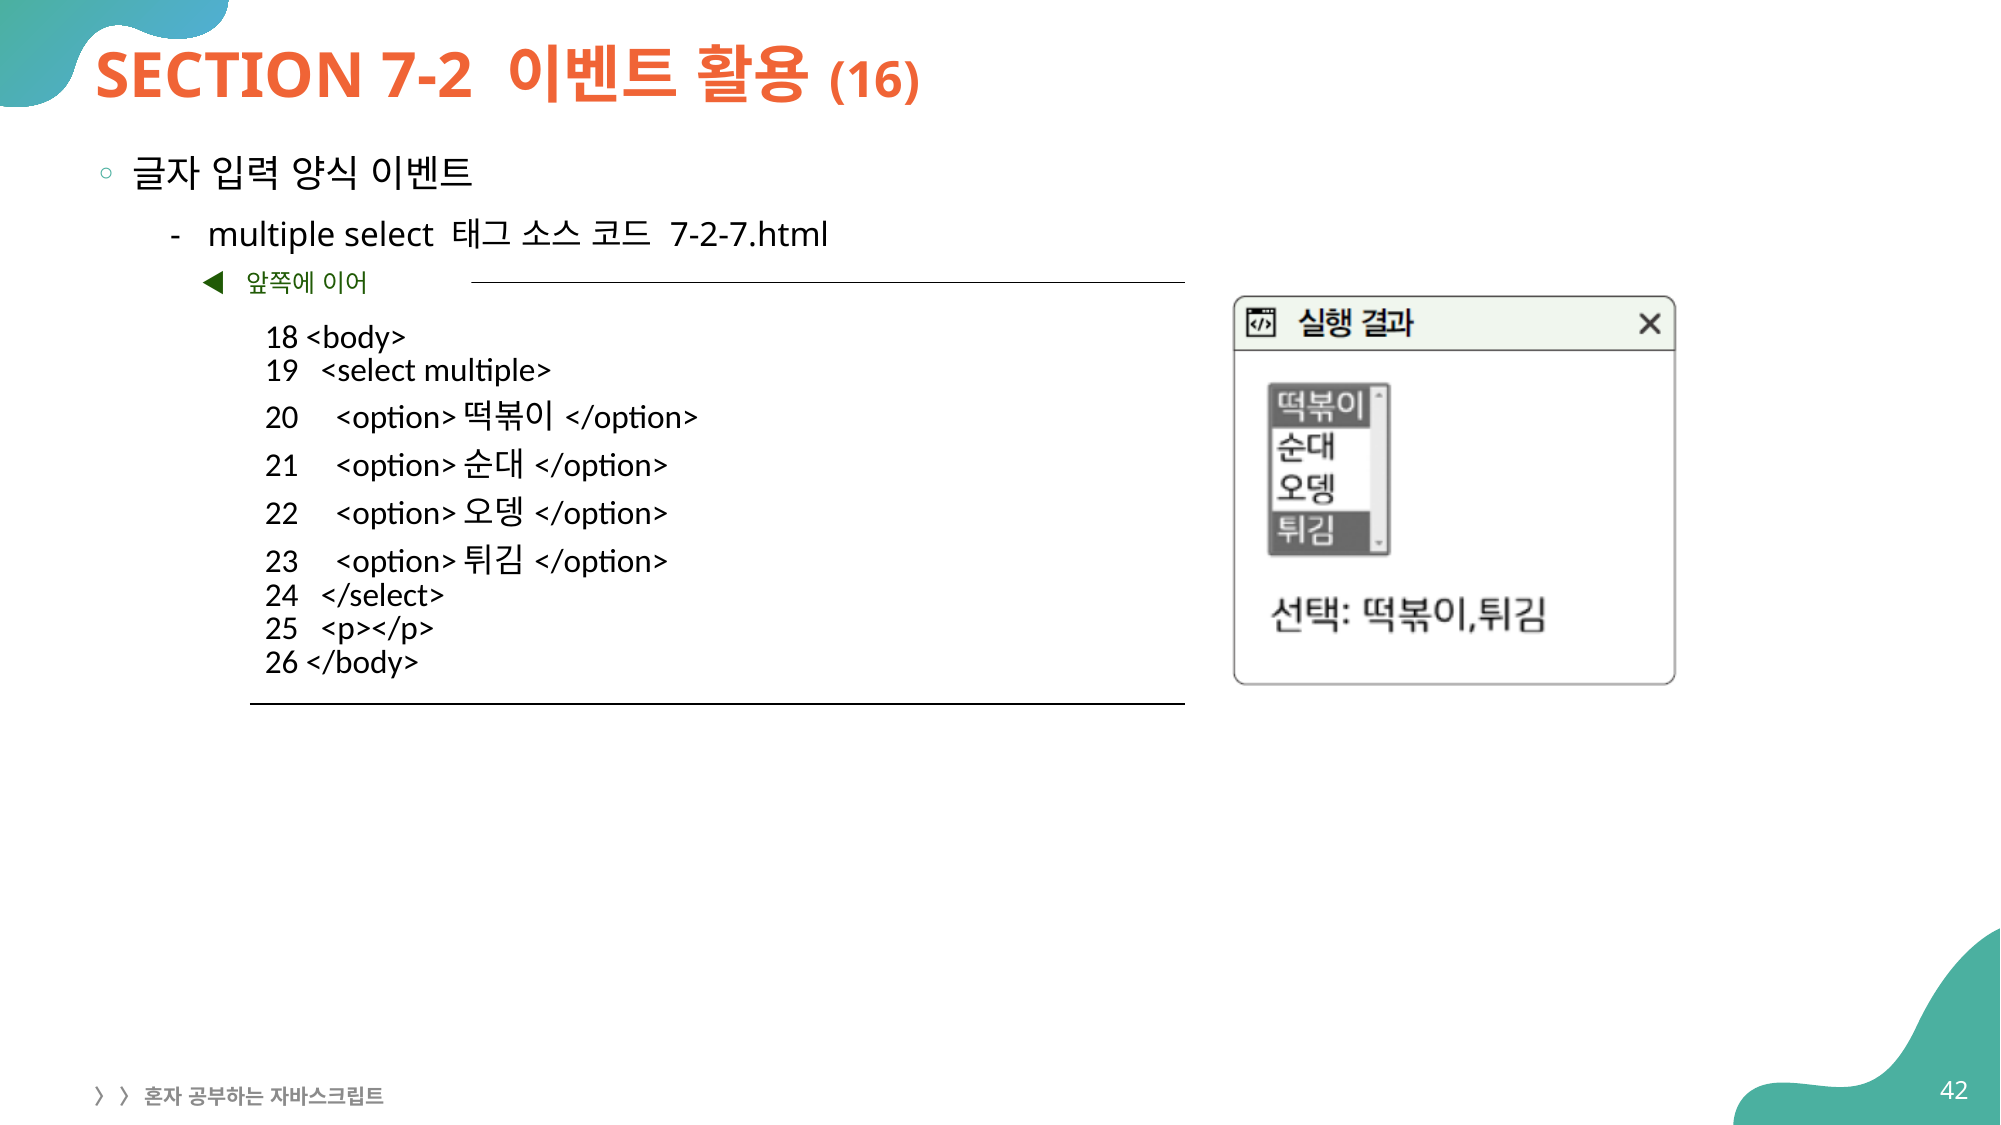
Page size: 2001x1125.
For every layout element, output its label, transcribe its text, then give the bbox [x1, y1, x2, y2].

text_box ◀ 앞쪽에 이어 [186, 260, 472, 306]
title SECTION 7-2 이벤트 활용(16) [79, 17, 1931, 128]
slide_number 42 [1917, 1061, 1984, 1122]
picture [1224, 293, 1685, 693]
list 글자 입력 양식 이벤트 multiple select 태그 소스 코드 7-2-7.html [79, 133, 1931, 1035]
table_header 18 <body> 19 <select multiple> 20 <option>떡볶이</option> 21 <option>순대</option> 22 <option>오뎅</option> 23 <option>튀김</option> 24 </select> 25 <p></p> 26 </body> [250, 283, 1185, 703]
footer 〉 〉 혼자 공부하는 자바스크립트 [79, 1078, 755, 1114]
